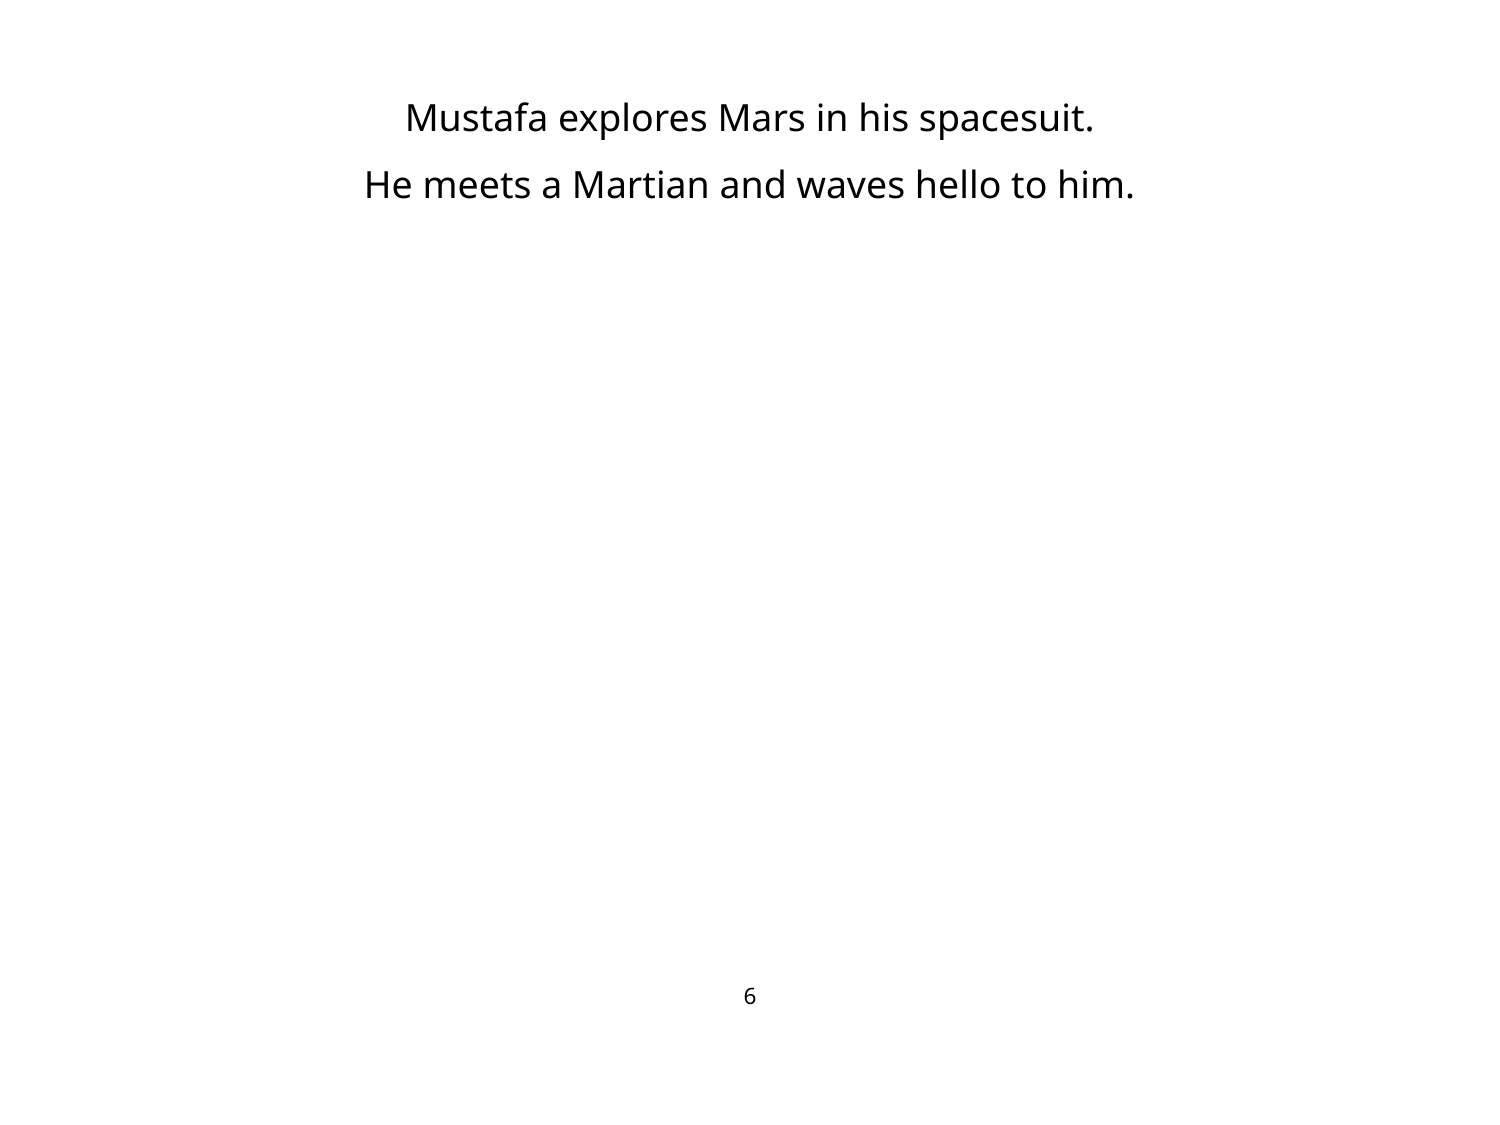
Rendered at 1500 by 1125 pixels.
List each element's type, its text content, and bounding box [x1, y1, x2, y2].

title Mustafa explores Mars in his spacesuit. He meets a Martian and waves hello to him. [75, 45, 1425, 233]
text_box 6 [728, 975, 772, 1017]
